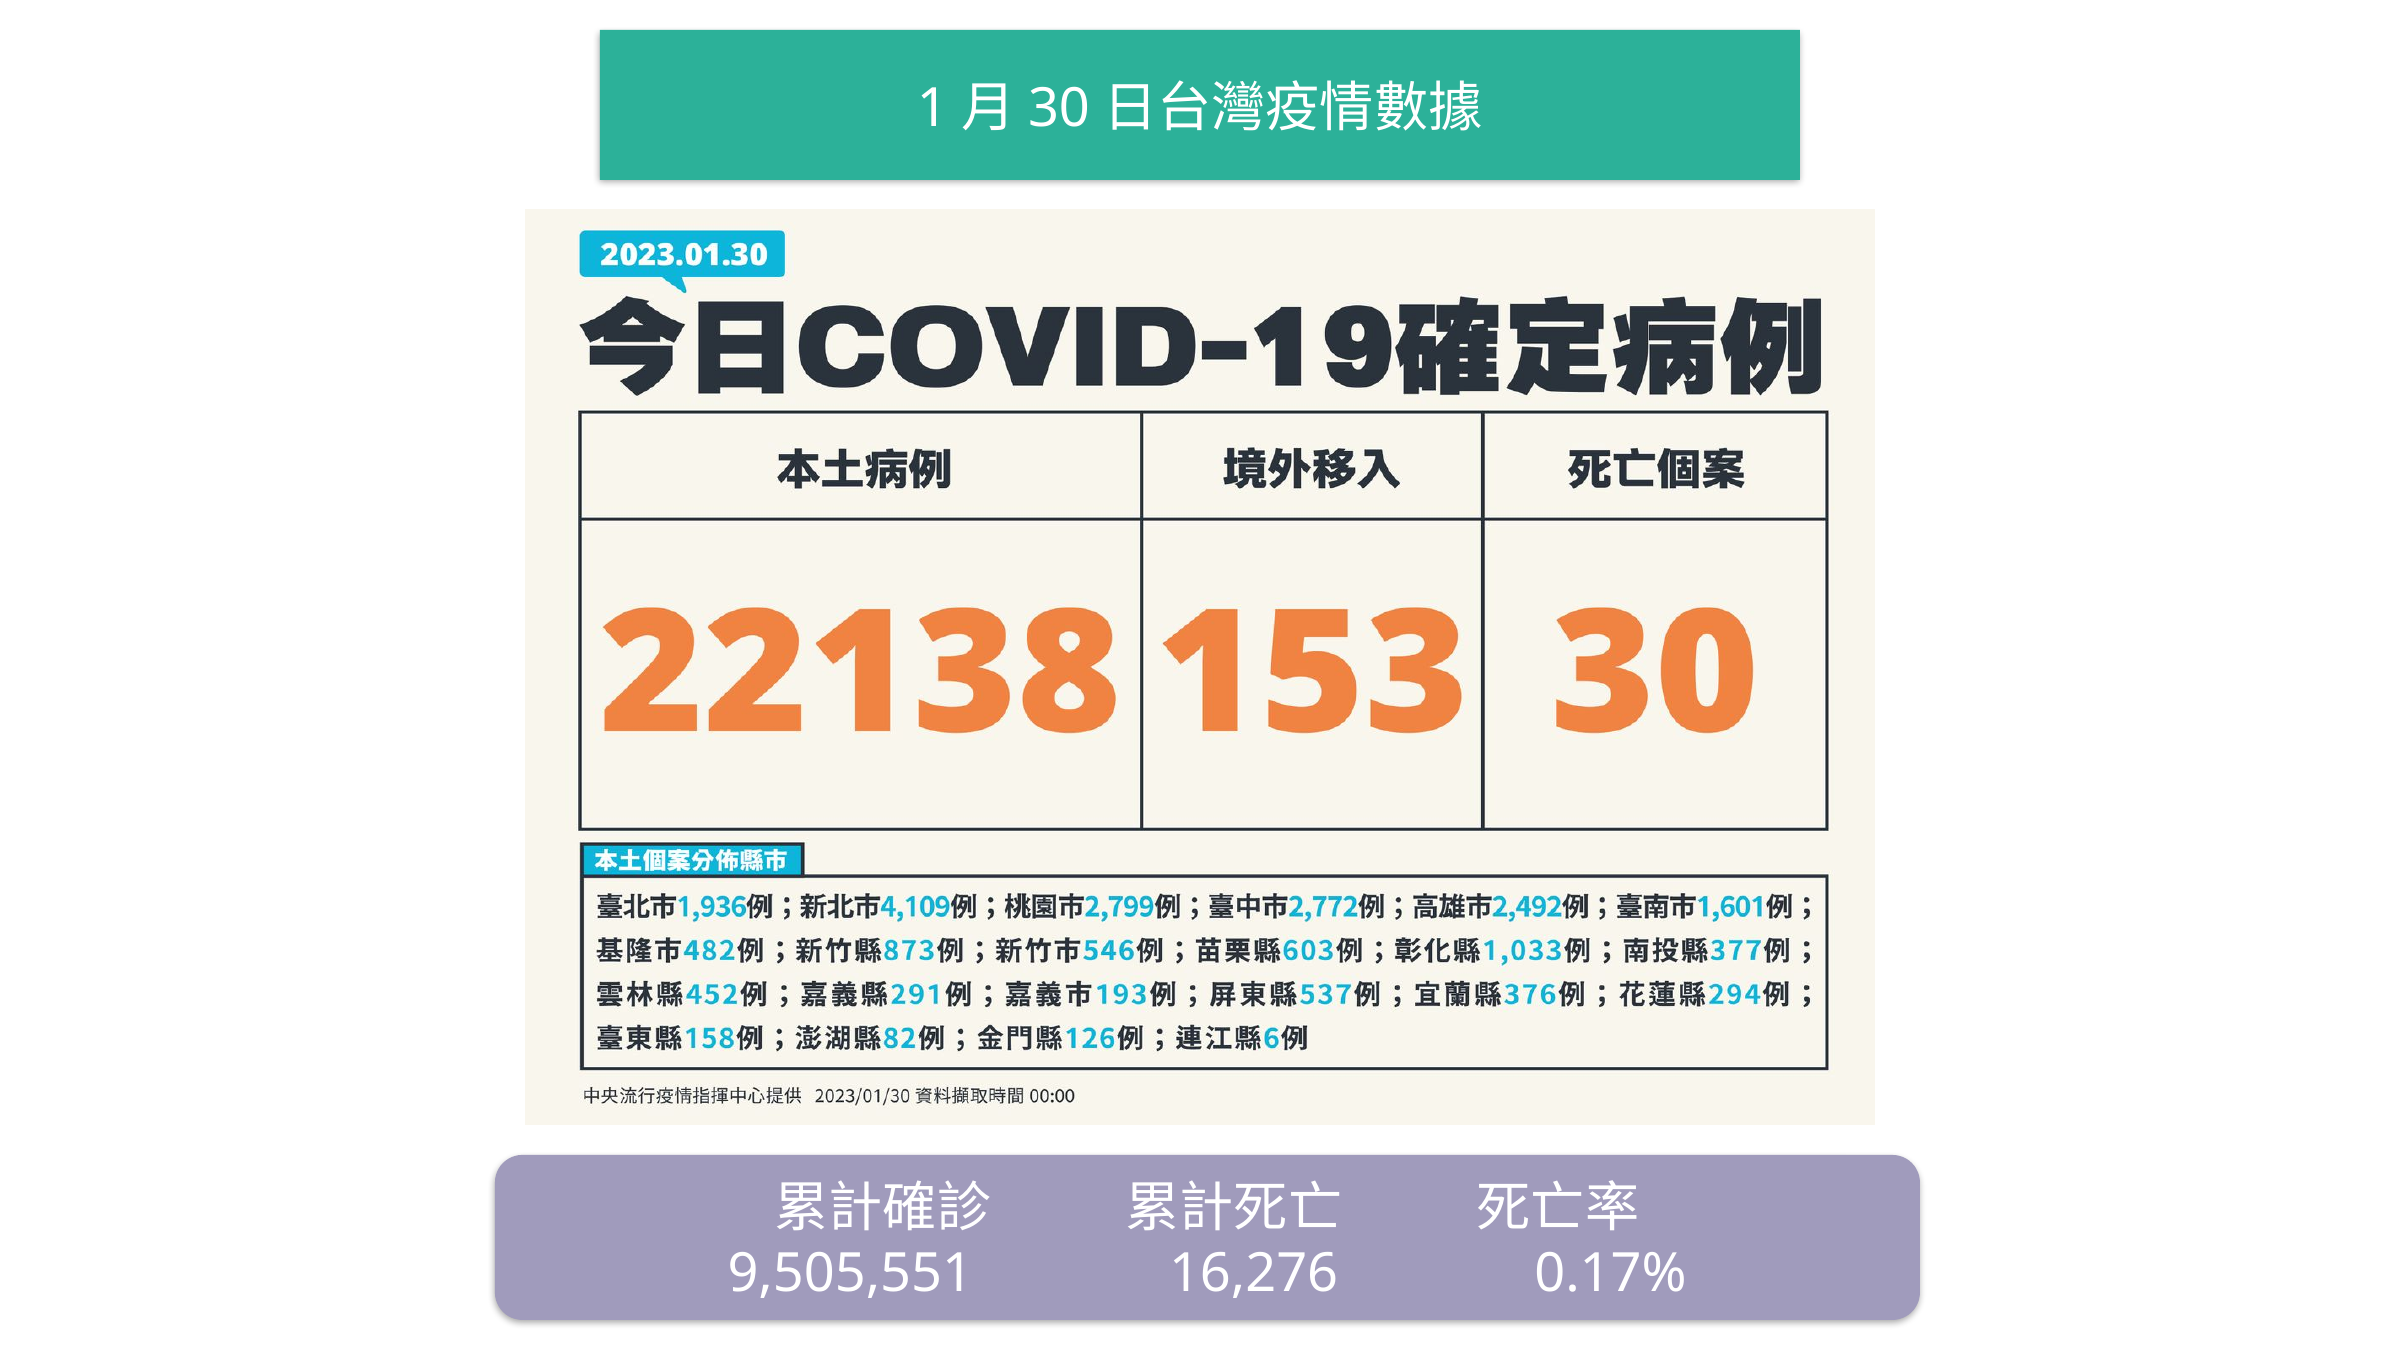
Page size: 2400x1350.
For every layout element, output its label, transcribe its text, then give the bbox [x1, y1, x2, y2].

text_box 累計確診 累計死亡 死亡率 9,505,551 16,276 0.17% [494, 1154, 1921, 1321]
picture [524, 209, 1876, 1126]
text_box 1月30日台灣疫情數據 [599, 29, 1801, 181]
